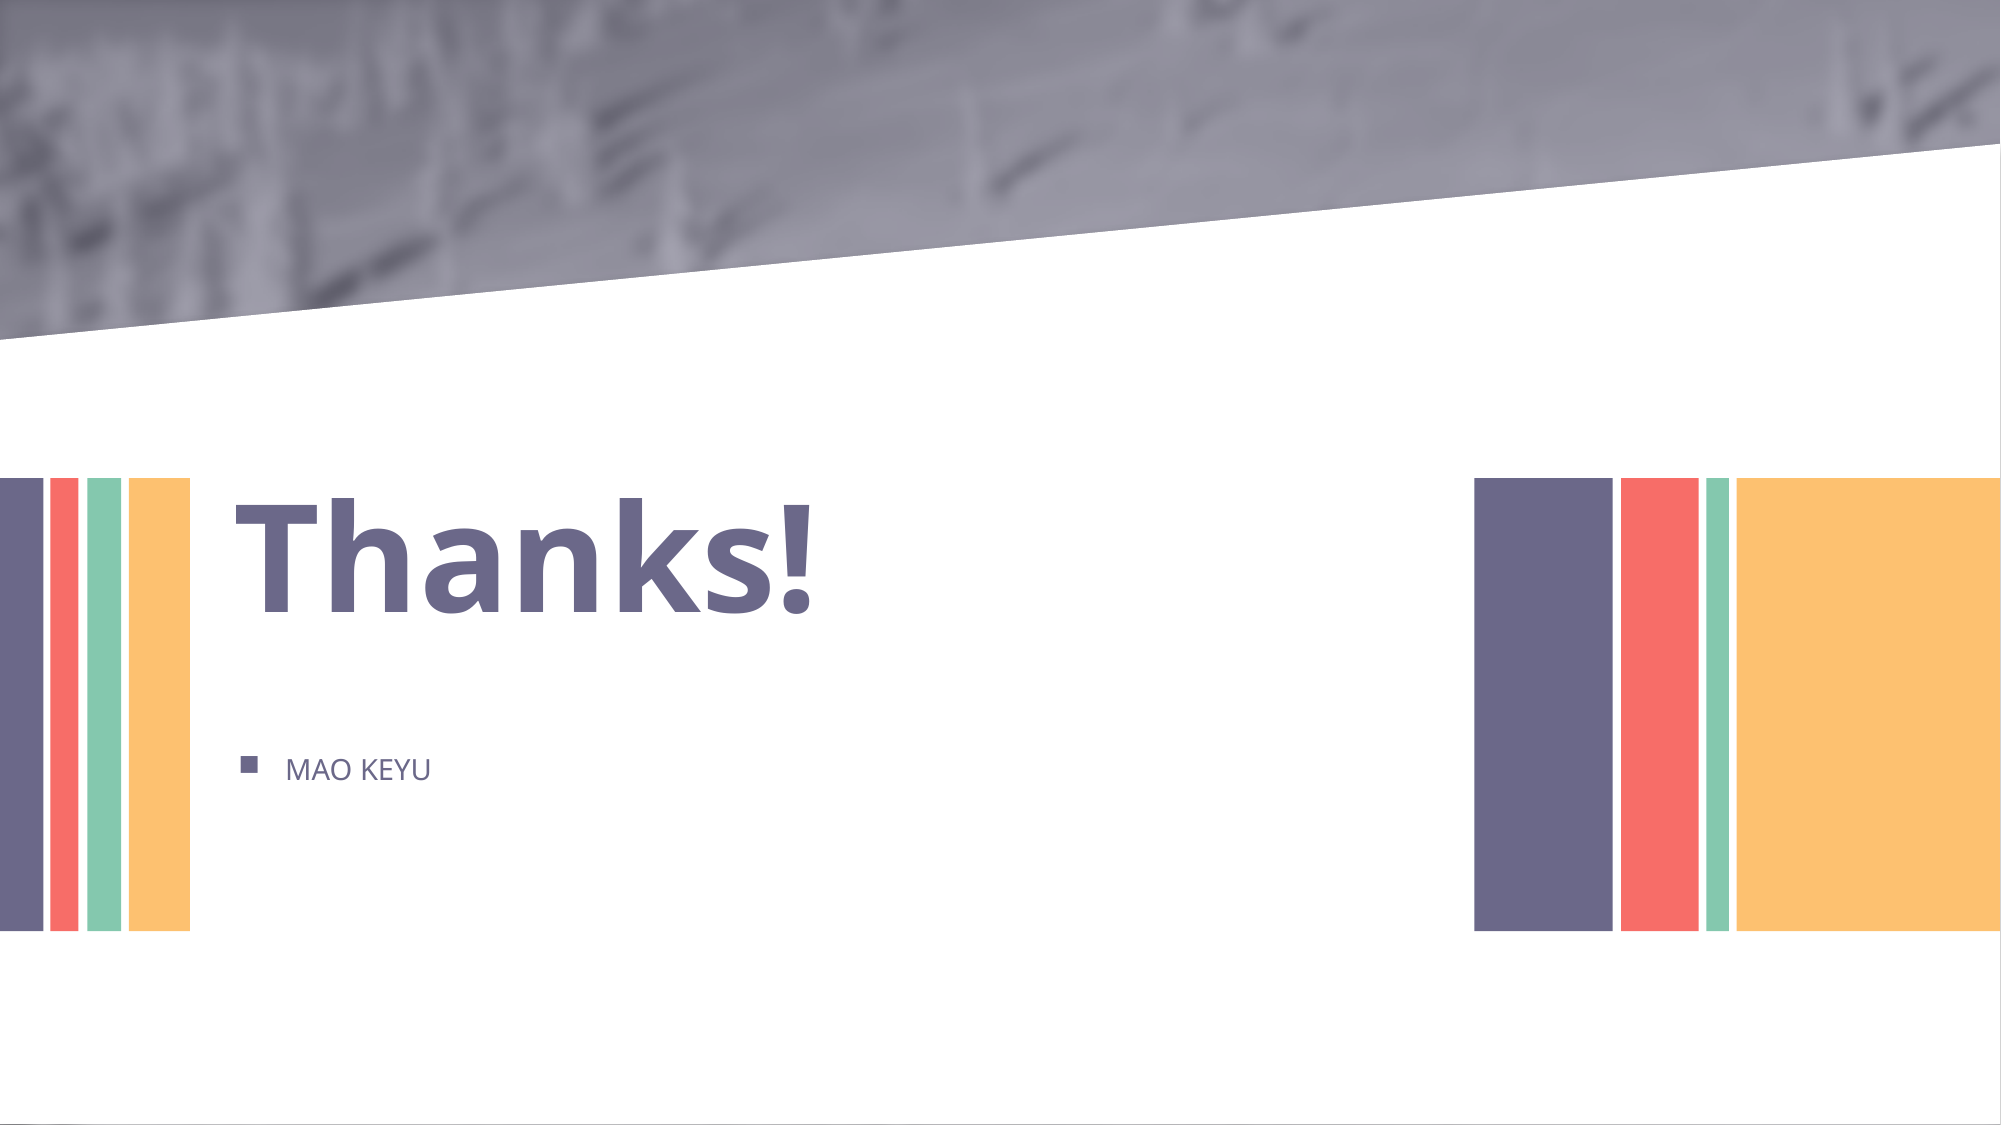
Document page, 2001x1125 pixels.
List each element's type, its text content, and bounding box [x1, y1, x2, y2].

text_box Thanks! [219, 454, 834, 650]
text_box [1474, 478, 2000, 932]
text_box MAO KEYU [223, 726, 1427, 794]
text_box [0, 478, 190, 932]
